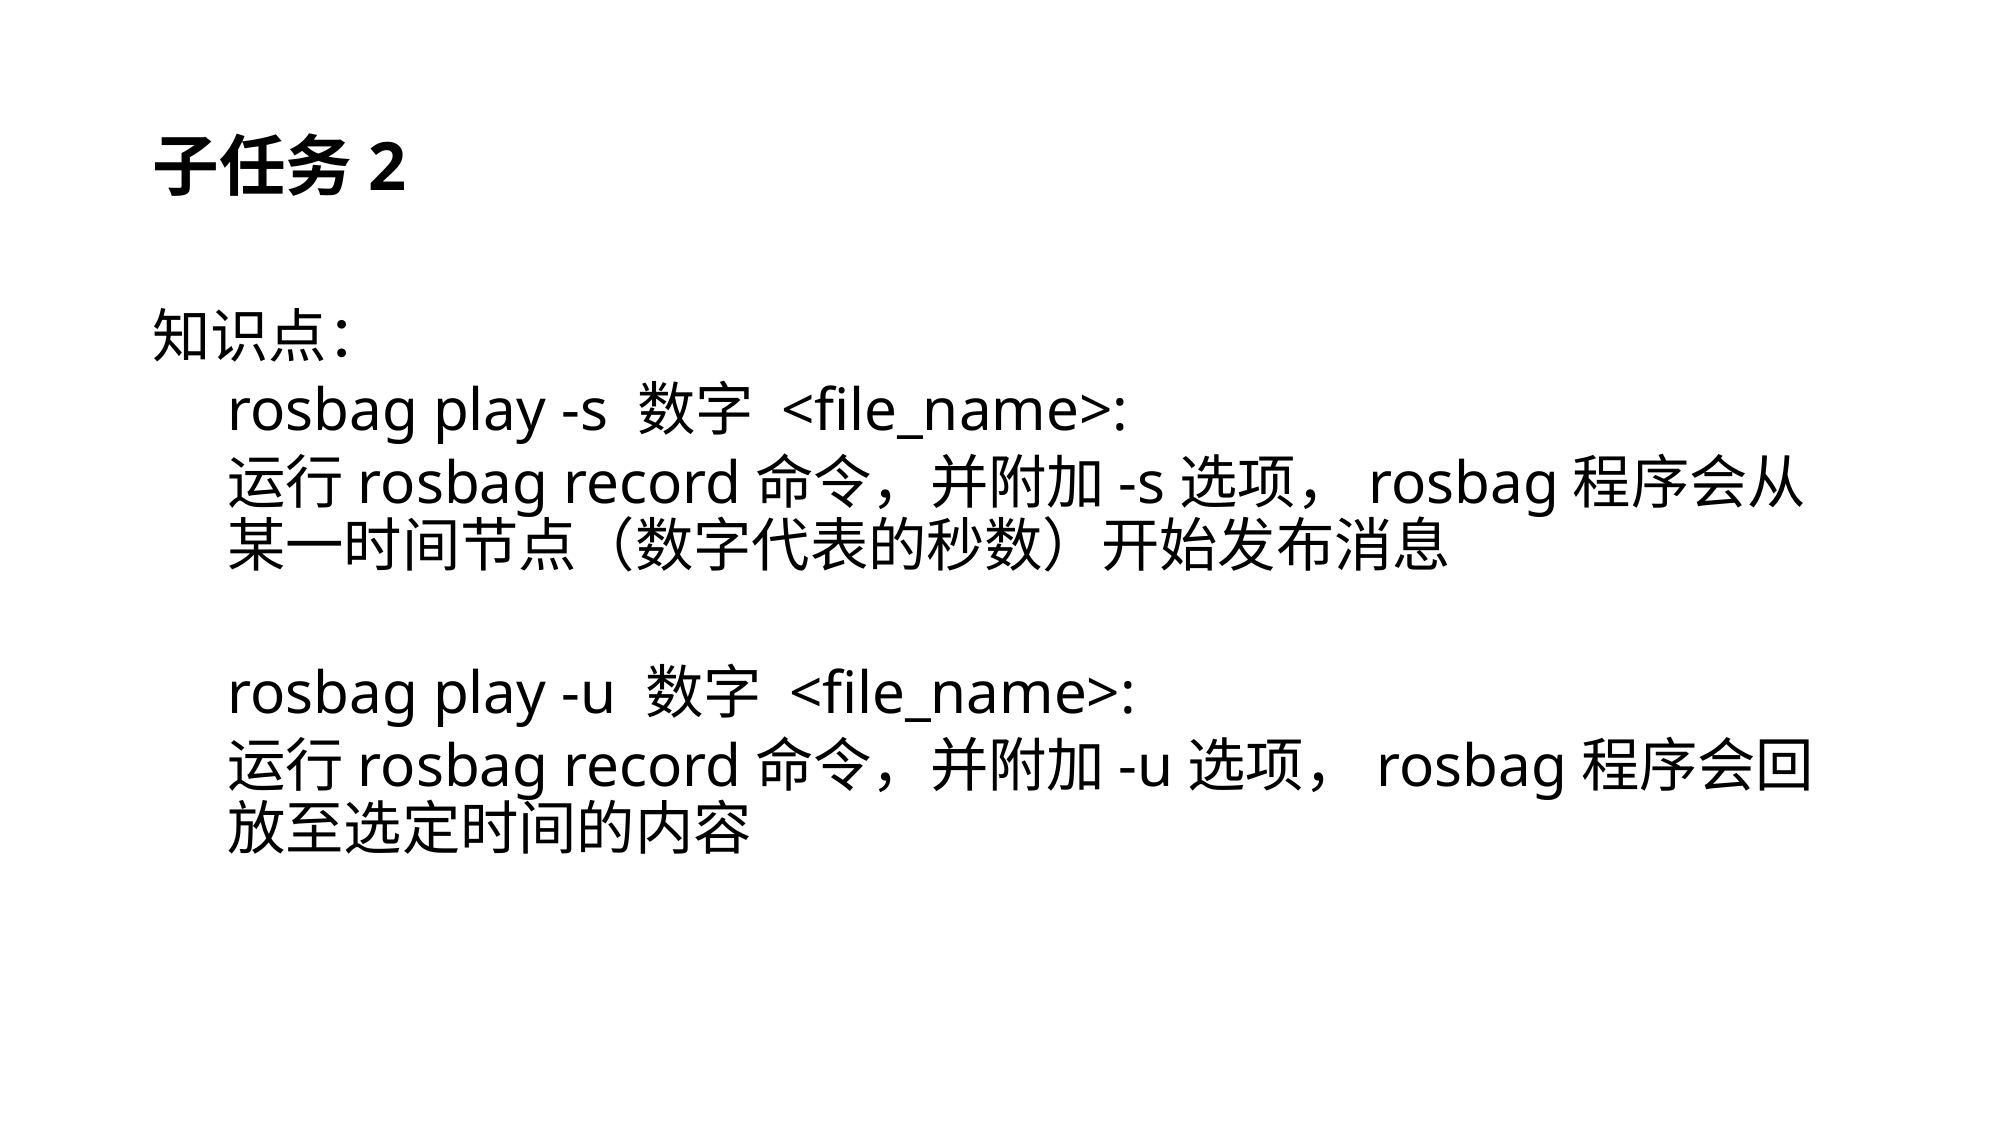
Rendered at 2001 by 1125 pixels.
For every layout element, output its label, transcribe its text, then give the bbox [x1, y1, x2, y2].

title 子任务2 [137, 59, 1863, 278]
list 知识点： rosbag play -s 数字 <file_name>: 运行rosbag record命令，并附加-s选项，rosbag程序会从某一时间节点（数字代表的秒数）开始发布消息 rosbag play -u 数字 <file_name>: 运行rosbag record命令，并附加-u选项，rosbag程序会回放至选定时间的内容 [137, 299, 1863, 1014]
